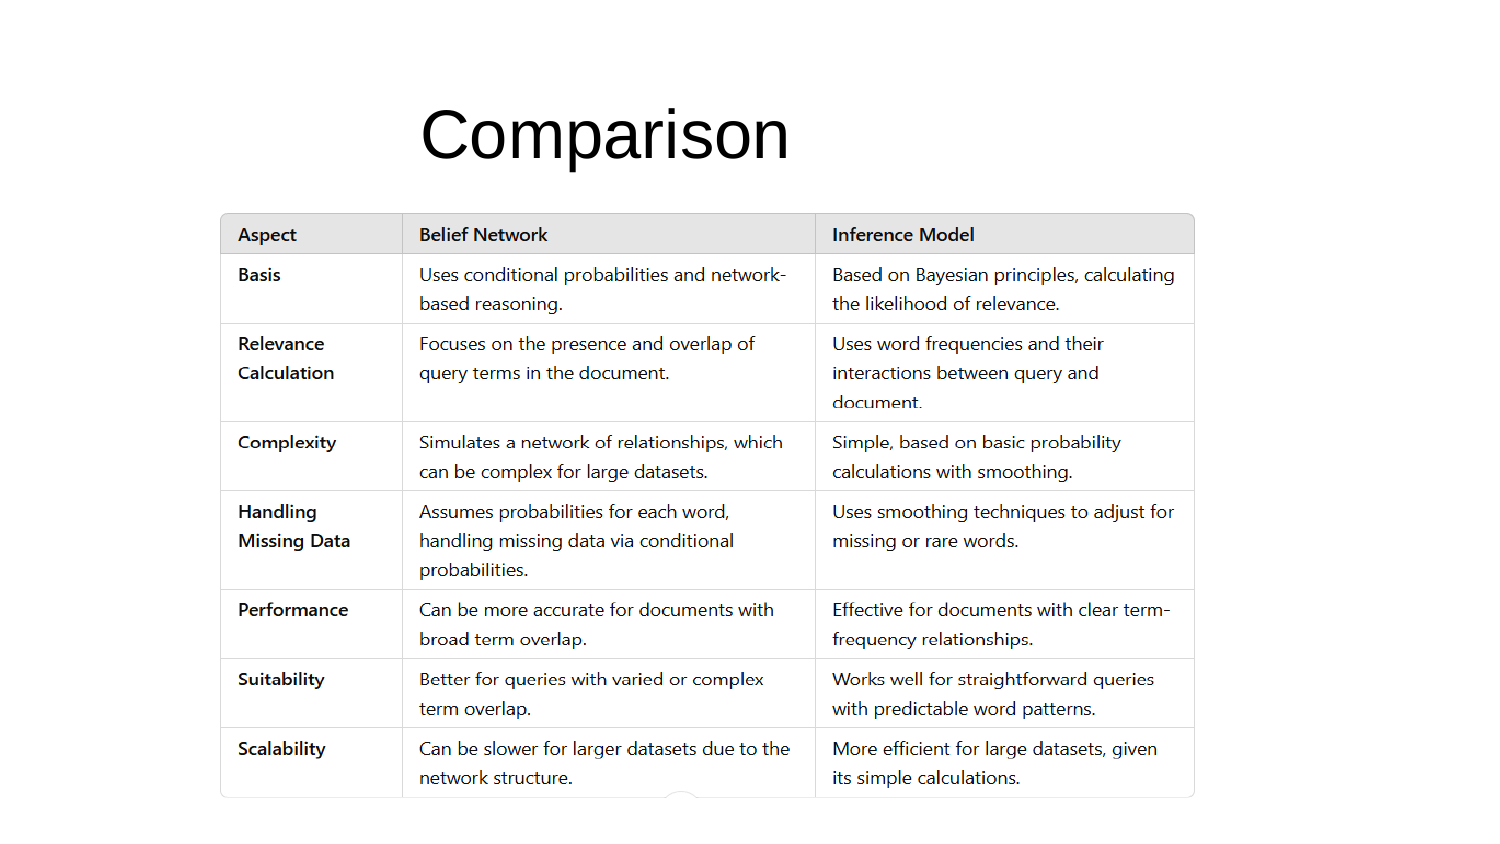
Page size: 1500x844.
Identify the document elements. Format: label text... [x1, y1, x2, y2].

picture [215, 212, 1203, 798]
title Comparison [199, 61, 1032, 200]
